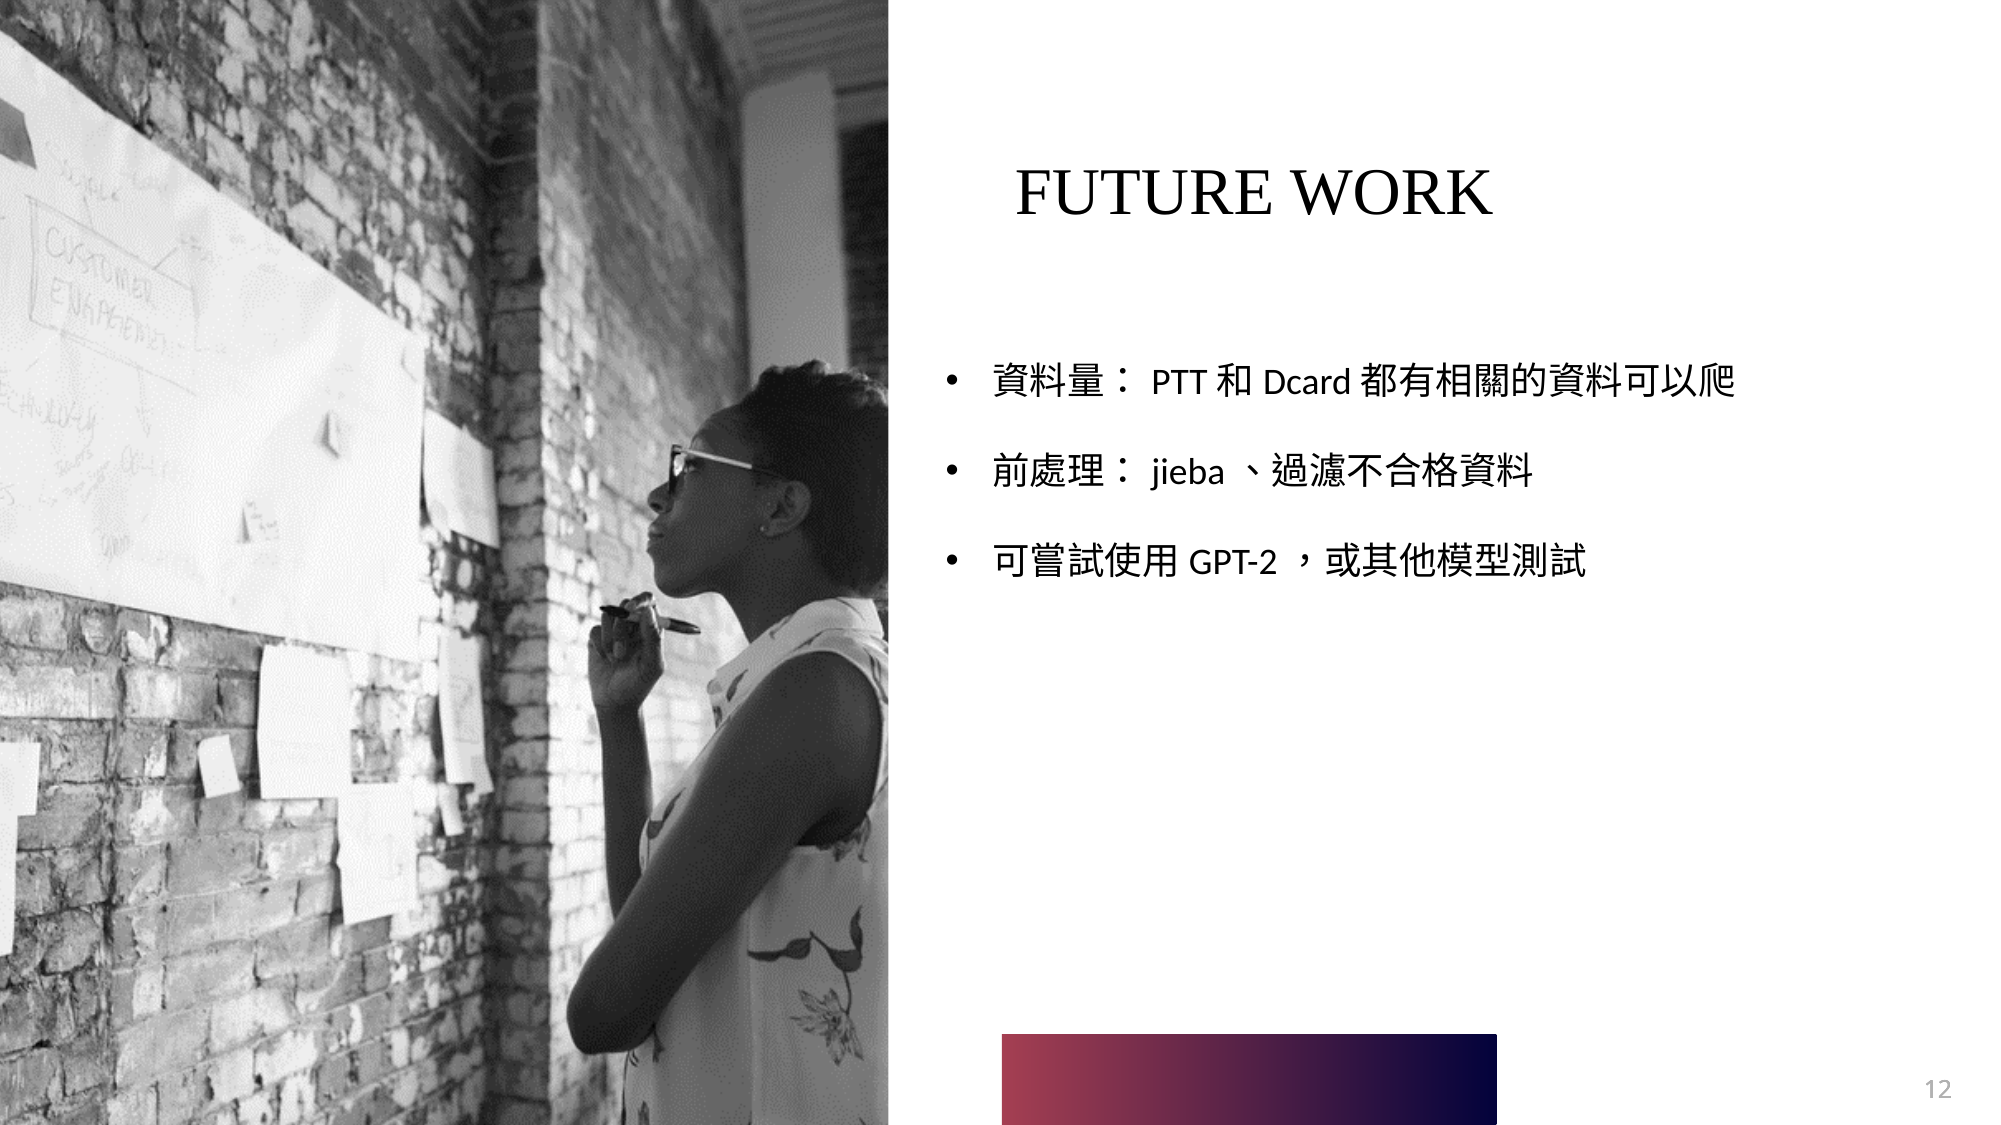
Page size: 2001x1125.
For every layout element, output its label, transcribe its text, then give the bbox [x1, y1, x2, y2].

title Future Work [999, 100, 1968, 246]
picture [0, 0, 889, 1125]
slide_number 12 [1894, 1061, 1968, 1121]
text_box 資料量：PTT和Dcard都有相關的資料可以爬 前處理：jieba、過濾不合格資料 可嘗試使用GPT-2，或其他模型測試 [930, 349, 1945, 590]
